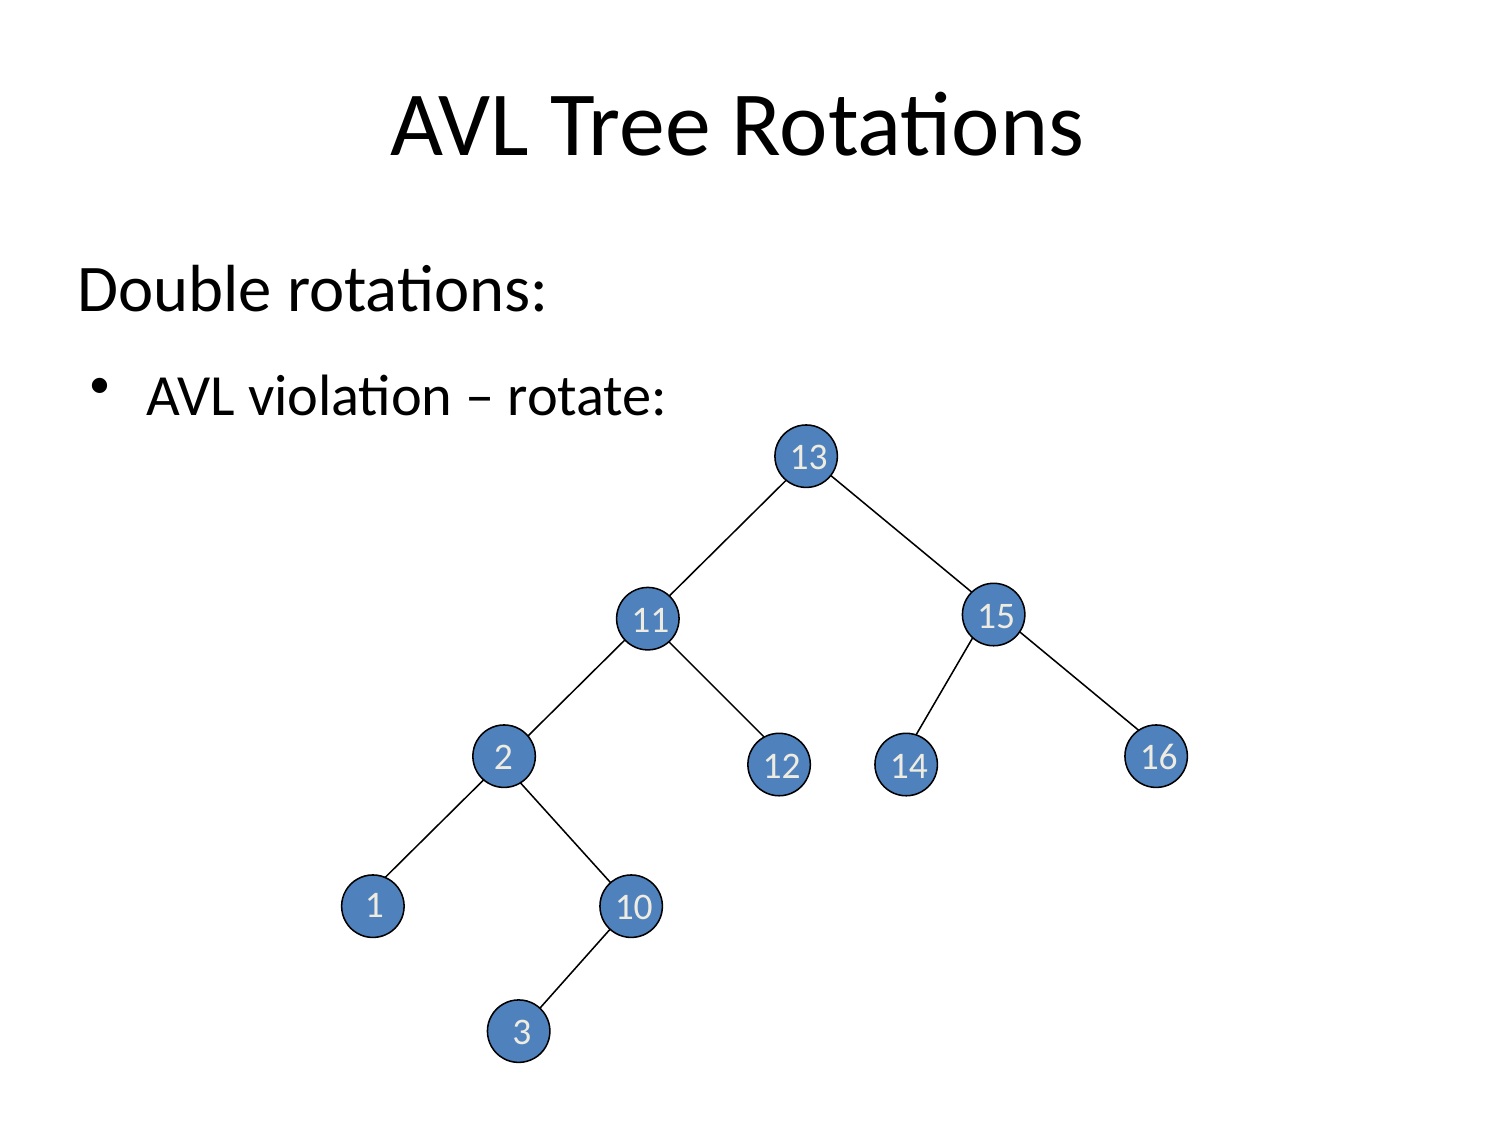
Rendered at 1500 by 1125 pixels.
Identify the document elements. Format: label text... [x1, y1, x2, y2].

list Double rotations: [62, 237, 1463, 338]
text_box 3 [497, 999, 573, 1060]
text_box [341, 886, 349, 927]
text_box [472, 737, 479, 775]
text_box 1 [349, 872, 425, 933]
text_box 2 [479, 724, 555, 785]
text_box 11 [616, 587, 692, 648]
text_box [356, 933, 389, 938]
title AVL Tree Rotations [99, 24, 1375, 213]
text_box 16 [1124, 724, 1200, 785]
text_box 10 [599, 874, 675, 935]
text_box 13 [774, 424, 850, 485]
text_box 12 [747, 733, 823, 793]
text_box 14 [874, 733, 950, 793]
text_box [487, 1008, 497, 1054]
text_box 15 [962, 583, 1038, 643]
text_box AVL violation – rotate: [74, 350, 763, 450]
